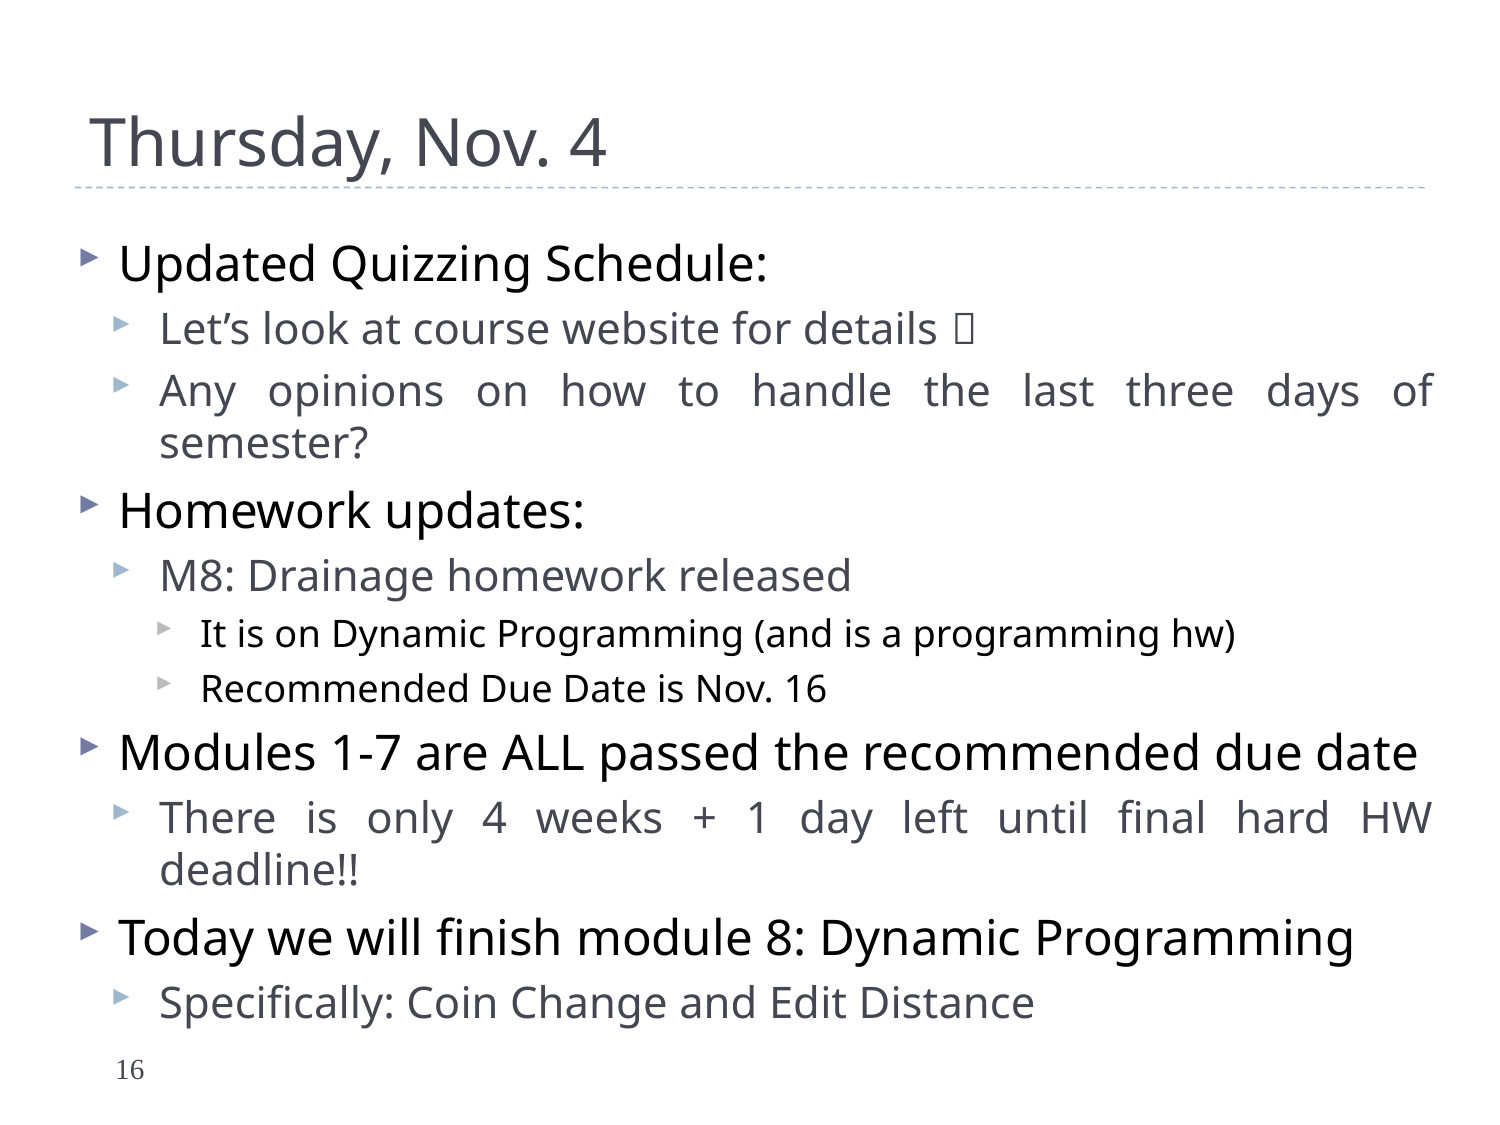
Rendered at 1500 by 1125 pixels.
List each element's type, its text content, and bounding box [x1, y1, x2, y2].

list Updated Quizzing Schedule: Let’s look at course website for details  Any opinions on how to handle the last three days of semester? Homework updates: M8: Drainage homework released It is on Dynamic Programming (and is a programming hw) Recommended Due Date is Nov. 16 Modules 1-7 are ALL passed the recommended due date There is only 4 weeks + 1 day left until final hard HW deadline!! Today we will finish module 8: Dynamic Programming Specifically: Coin Change and Edit Distance [62, 224, 1450, 1063]
slide_number 16 [100, 1042, 426, 1103]
title Thursday, Nov. 4 [75, 24, 1425, 188]
